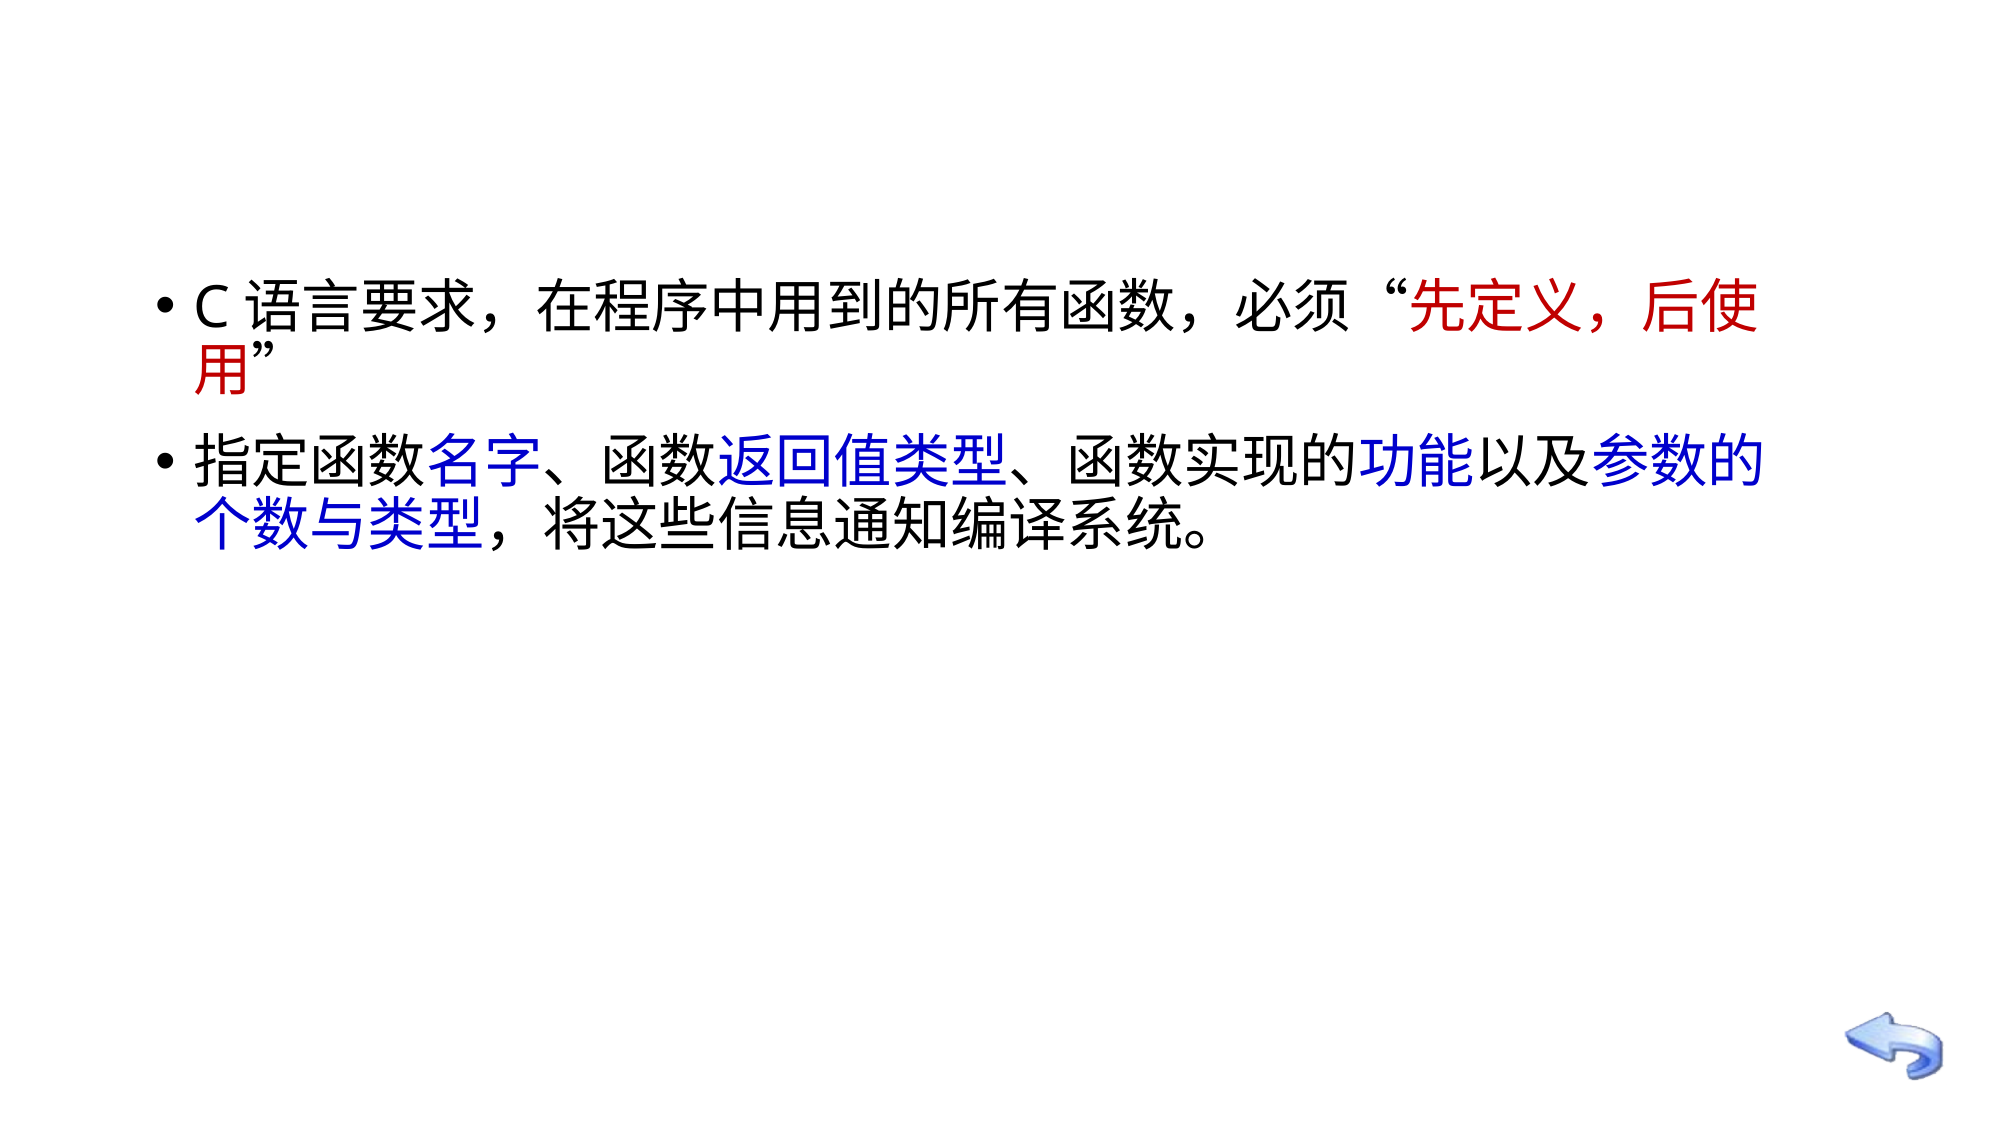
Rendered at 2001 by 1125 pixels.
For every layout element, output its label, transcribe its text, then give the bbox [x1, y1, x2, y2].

list C语言要求，在程序中用到的所有函数，必须“先定义，后使用” 指定函数名字、函数返回值类型、函数实现的功能以及参数的个数与类型，将这些信息通知编译系统。 [140, 269, 1797, 832]
picture [1843, 1007, 1947, 1085]
